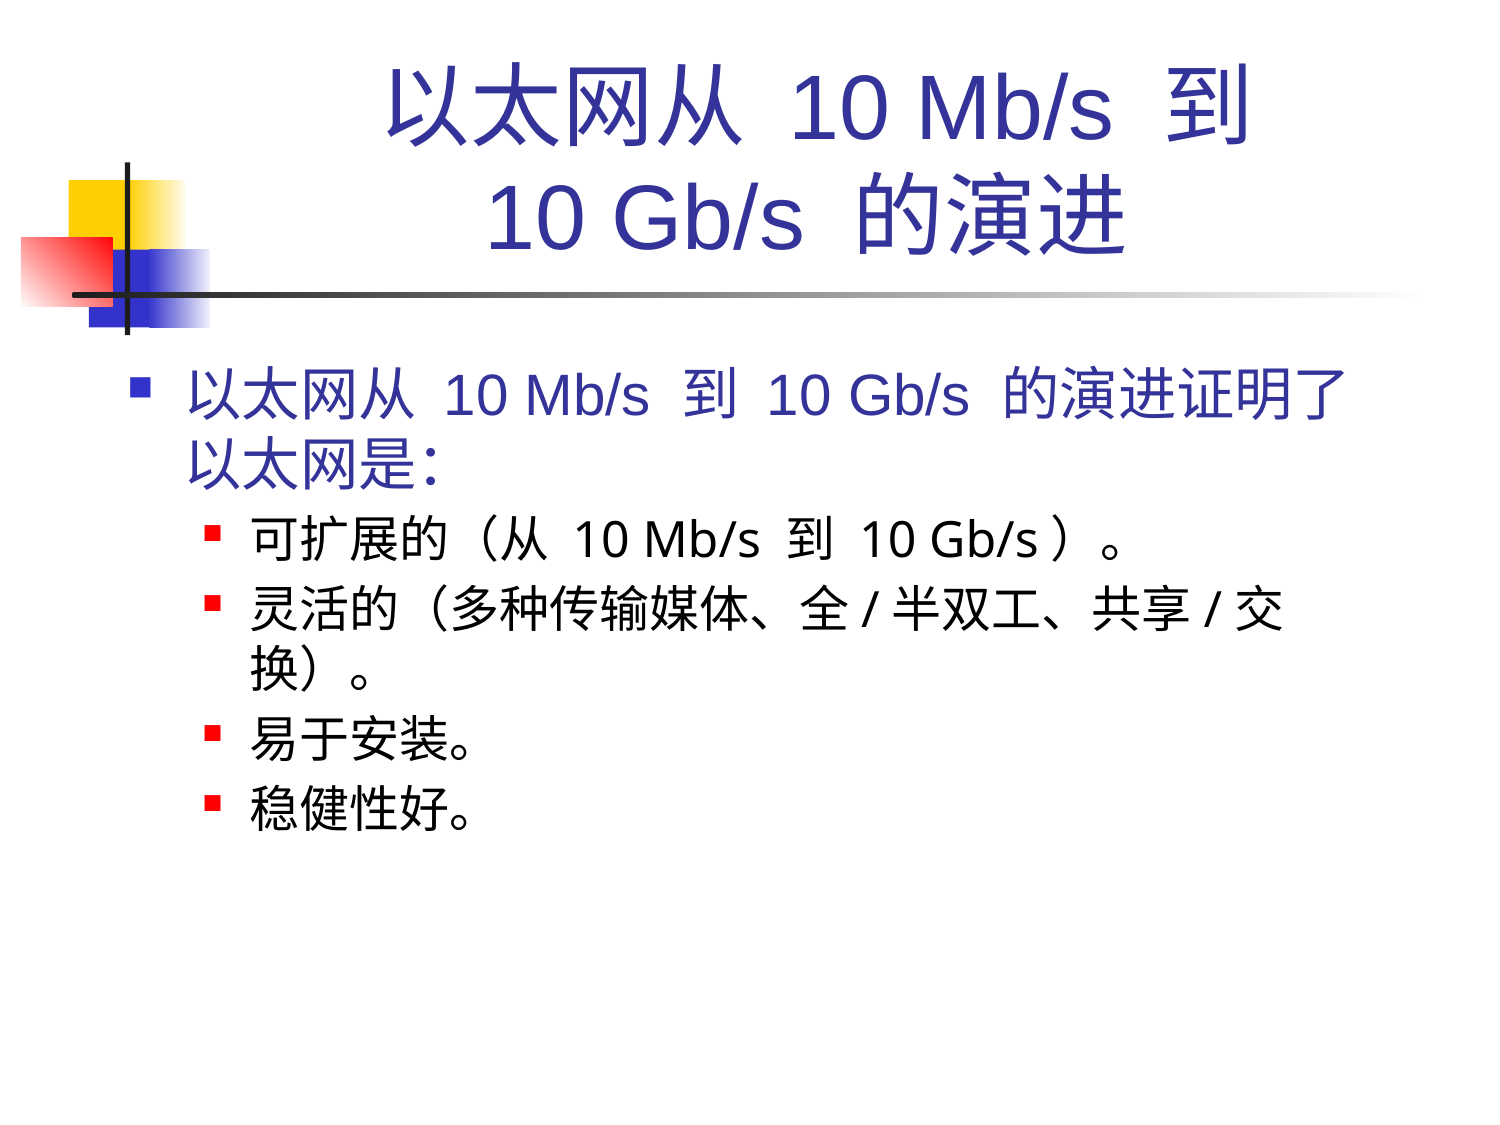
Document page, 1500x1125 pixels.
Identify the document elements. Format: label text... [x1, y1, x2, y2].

title 以太网从 10 Mb/s 到 10 Gb/s 的演进 [150, 34, 1483, 276]
list 以太网从 10 Mb/s 到 10 Gb/s 的演进证明了以太网是： 可扩展的（从 10 Mb/s 到 10 Gb/s）。 灵活的（多种传输媒体、全/半双工、共享/交换）。 易于安装。 稳健性好。 [111, 349, 1407, 1026]
